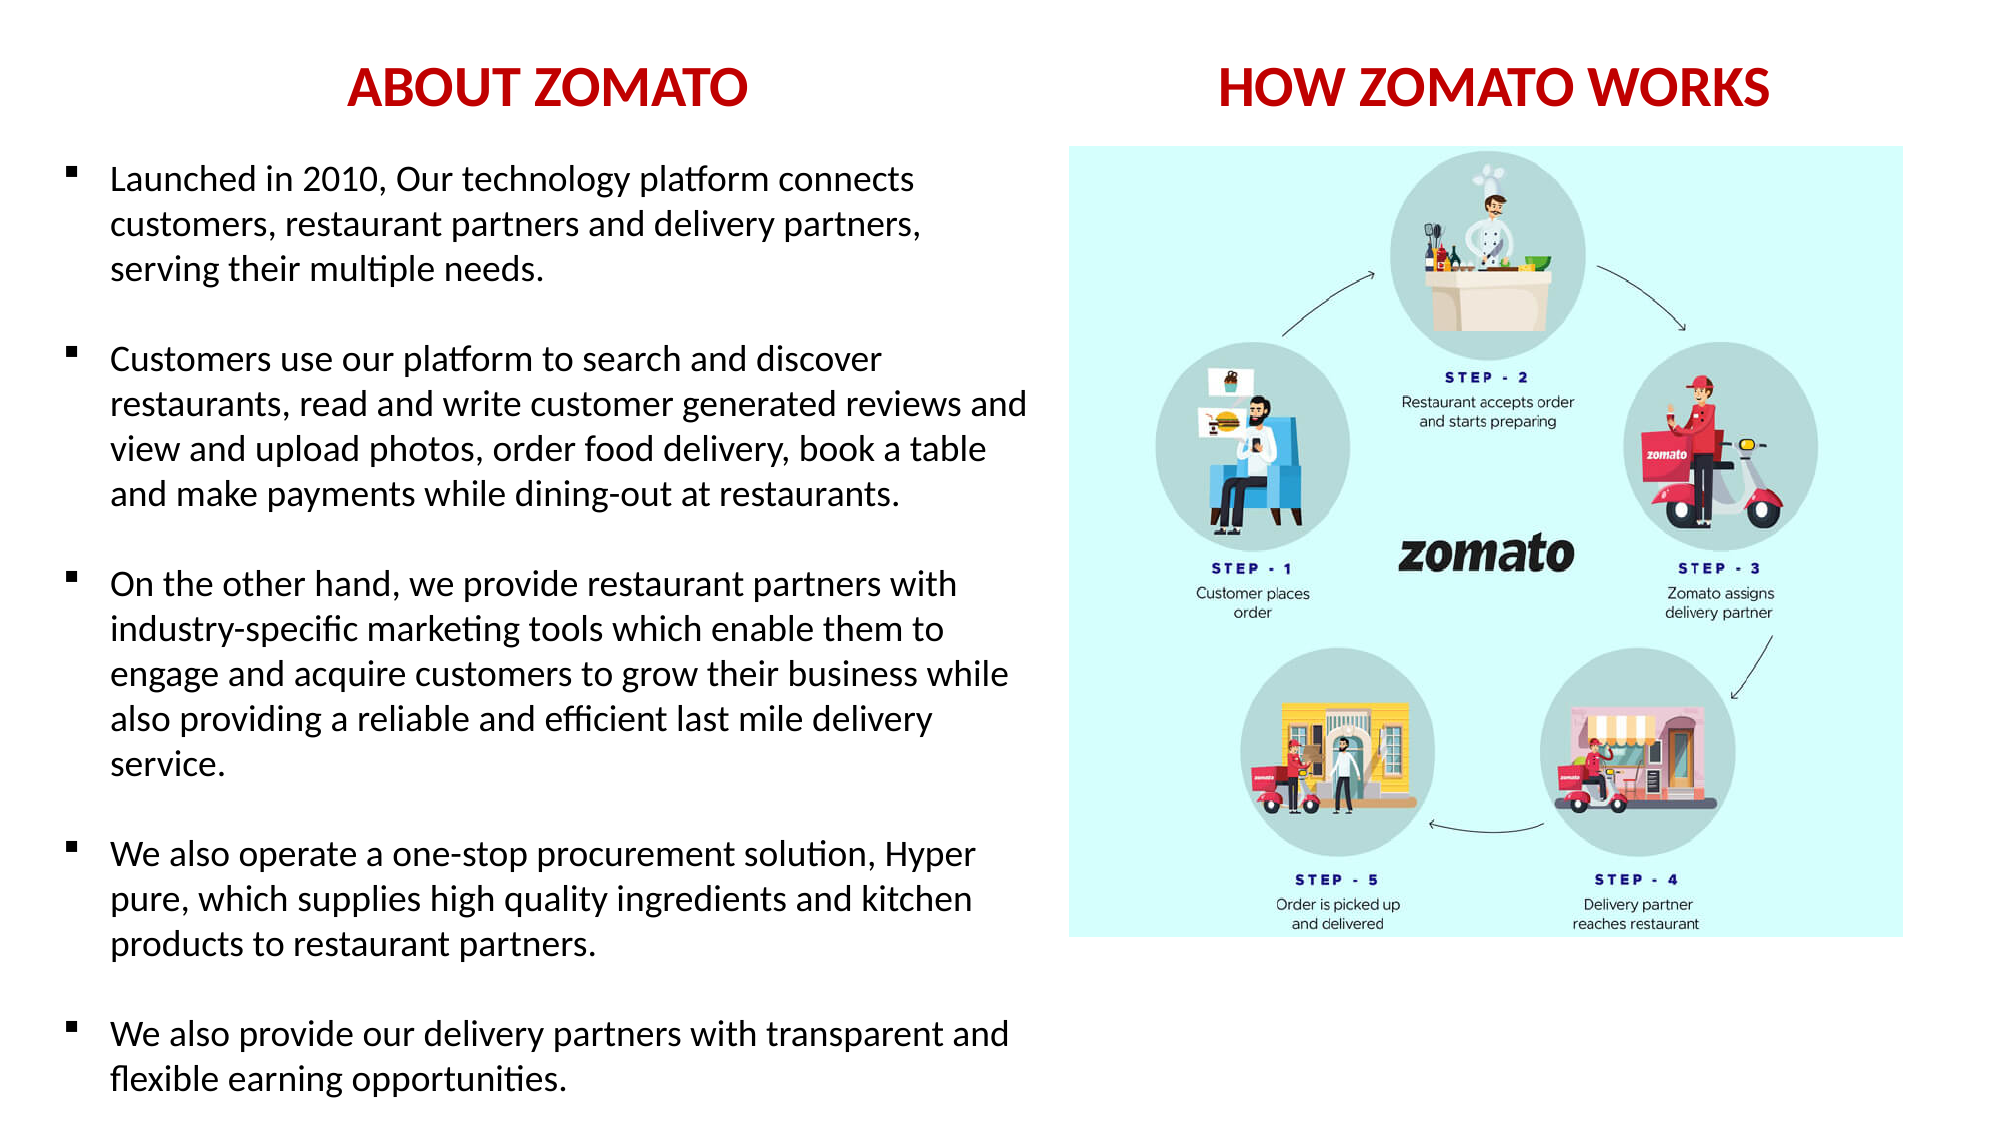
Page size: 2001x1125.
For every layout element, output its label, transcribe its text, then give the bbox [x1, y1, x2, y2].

text_box Launched in 2010, Our technology platform connects customers, restaurant partners and delivery partners, serving their multiple needs. Customers use our platform to search and discover restaurants, read and write customer generated reviews and view and upload photos, order food delivery, book a table and make payments while dining-out at restaurants. On the other hand, we provide restaurant partners with industry-specific marketing tools which enable them to engage and acquire customers to grow their business while also providing a reliable and efficient last mile delivery service. We also operate a one-stop procurement solution, Hyper pure, which supplies high quality ingredients and kitchen products to restaurant partners. We also provide our delivery partners with transparent and flexible earning opportunities. [48, 146, 1049, 1107]
picture [1069, 146, 1903, 937]
text_box HOW ZOMATO WORKS [1203, 41, 2000, 126]
text_box ABOUT ZOMATO [48, 41, 1049, 126]
